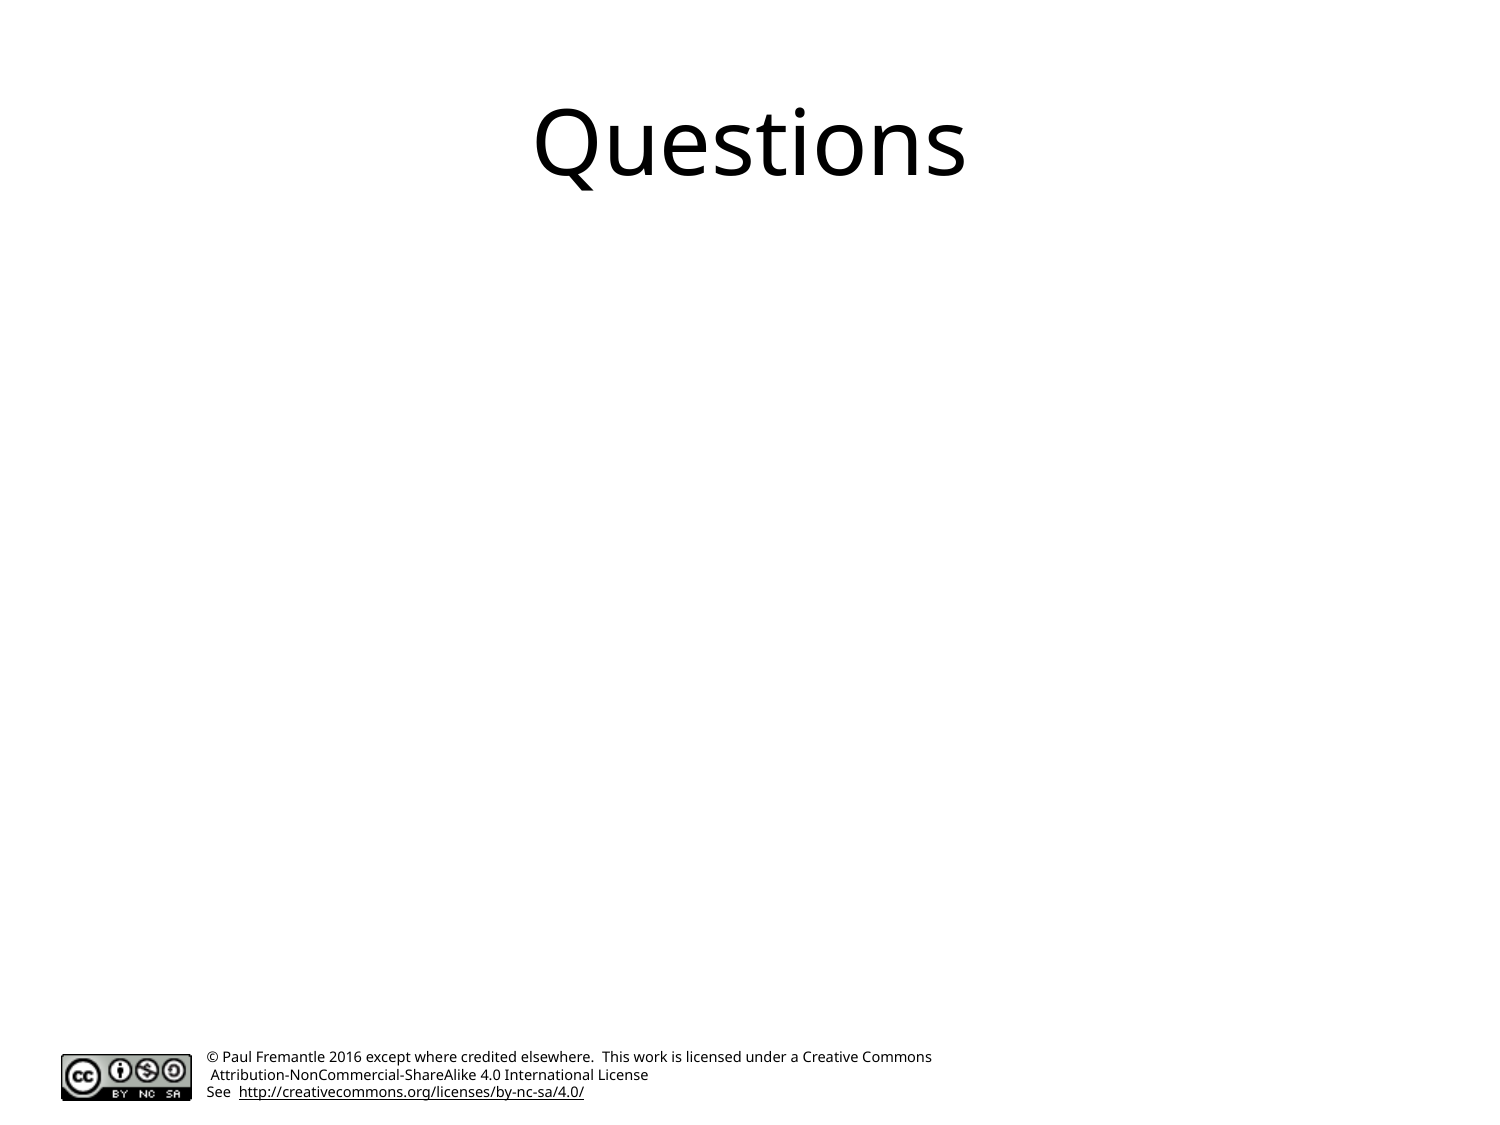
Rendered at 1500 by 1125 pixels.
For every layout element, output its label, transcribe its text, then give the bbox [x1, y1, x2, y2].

title Questions [75, 45, 1425, 233]
picture [61, 1054, 192, 1101]
